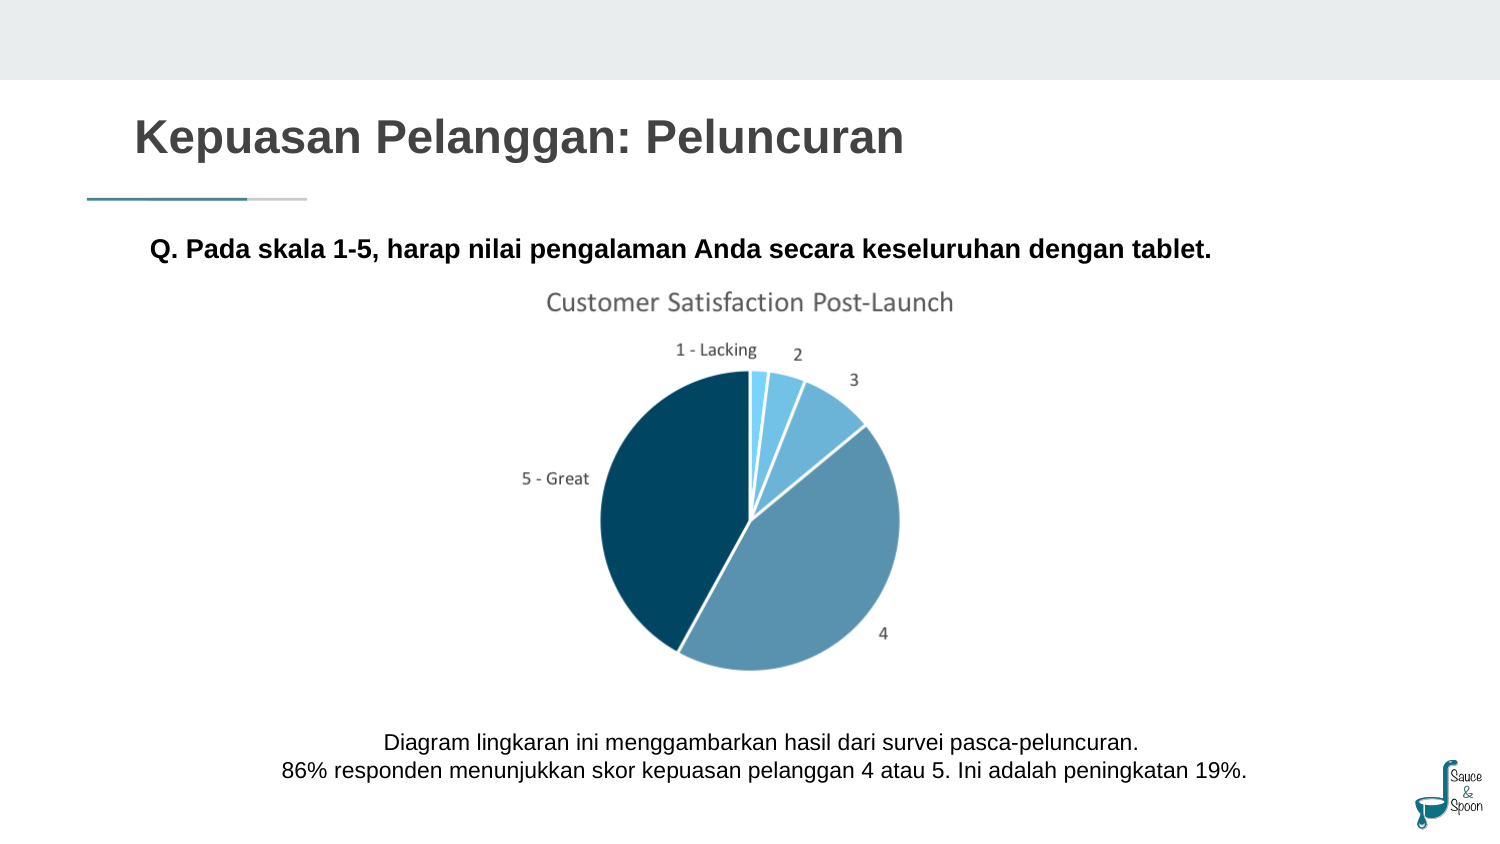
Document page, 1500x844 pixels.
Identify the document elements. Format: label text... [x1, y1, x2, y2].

text_box Diagram lingkaran ini menggambarkan hasil dari survei pasca-peluncuran. 86% responden menunjukkan skor kepuasan pelanggan 4 atau 5. Ini adalah peningkatan 19%. [187, 712, 1342, 798]
text_box Q. Pada skala 1-5, harap nilai pengalaman Anda secara keseluruhan dengan tablet. [134, 211, 1366, 279]
title Kepuasan Pelanggan: Peluncuran [119, 91, 1381, 179]
picture [398, 281, 1059, 707]
picture [1402, 746, 1500, 844]
